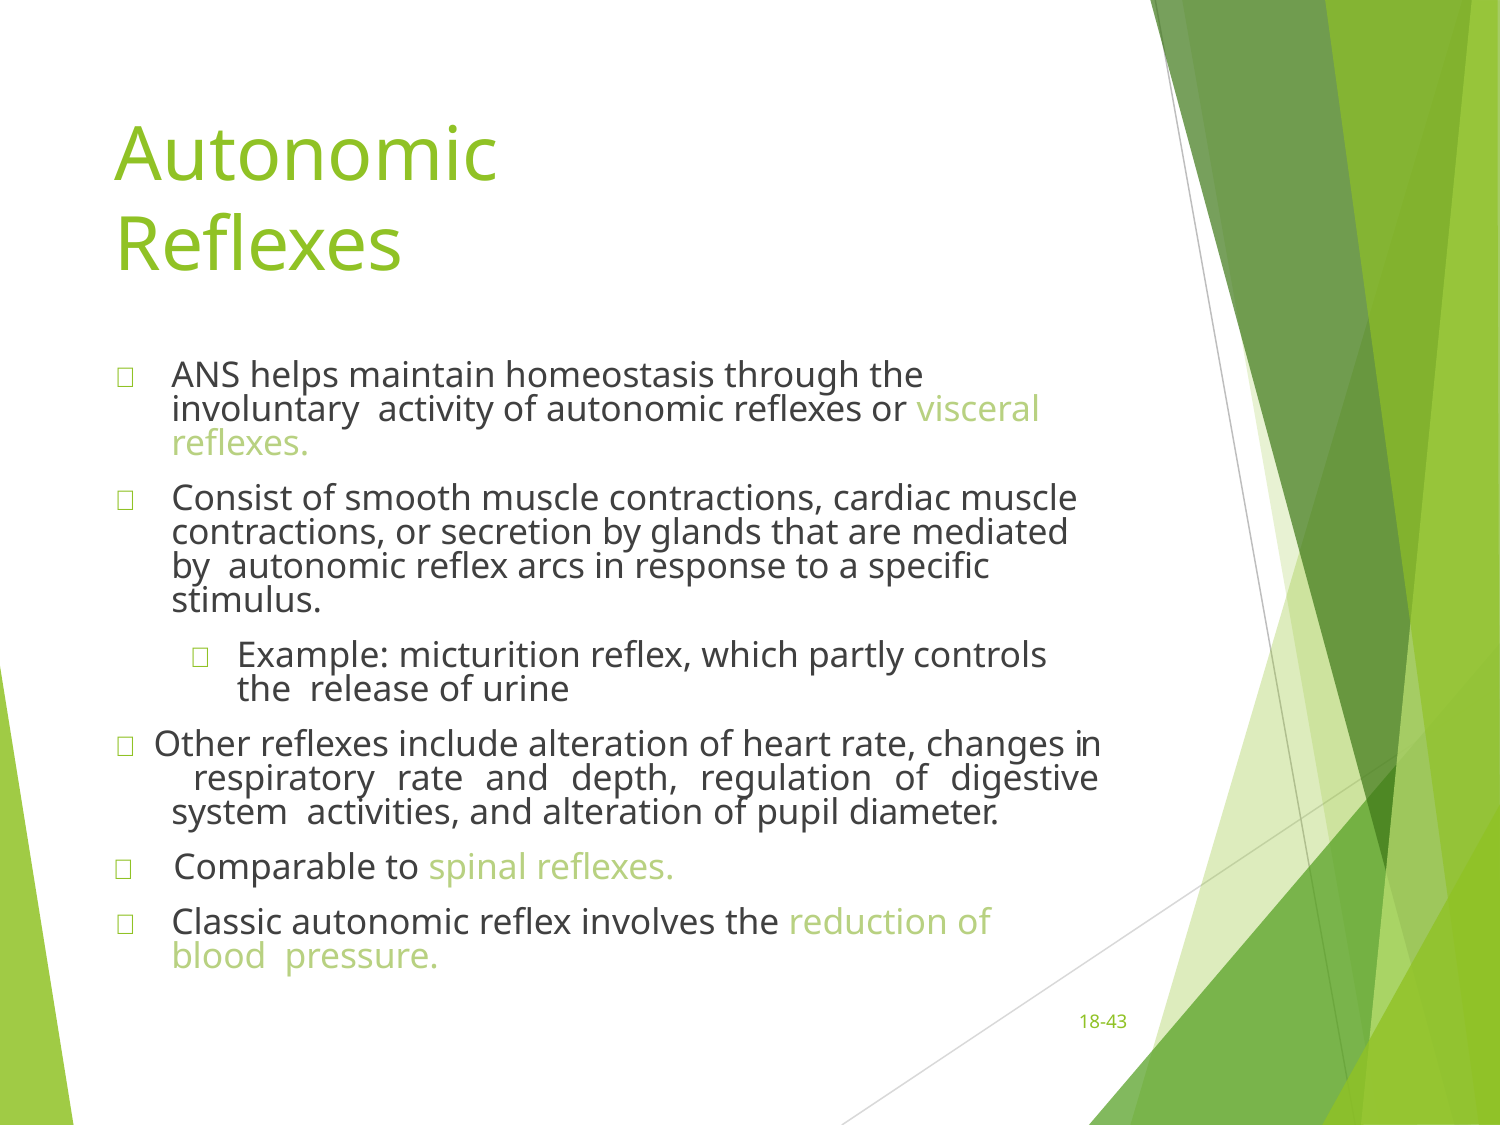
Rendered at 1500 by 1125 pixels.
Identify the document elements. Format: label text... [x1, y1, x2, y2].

title Autonomic Reflexes [112, 103, 778, 294]
text_box  ANS helps maintain homeostasis through the involuntary activity of autonomic reflexes or visceral reflexes.  Consist of smooth muscle contractions, cardiac muscle contractions, or secretion by glands that are mediated by autonomic reflex arcs in response to a specific stimulus.  Example: micturition reflex, which partly controls the release of urine  Other reflexes include alteration of heart rate, changes in respiratory rate and depth, regulation of digestive system activities, and alteration of pupil diameter.  Comparable to spinal reflexes.  Classic autonomic reflex involves the reduction of blood pressure. [112, 350, 1101, 976]
slide_number 18-43 [1076, 1007, 1131, 1125]
